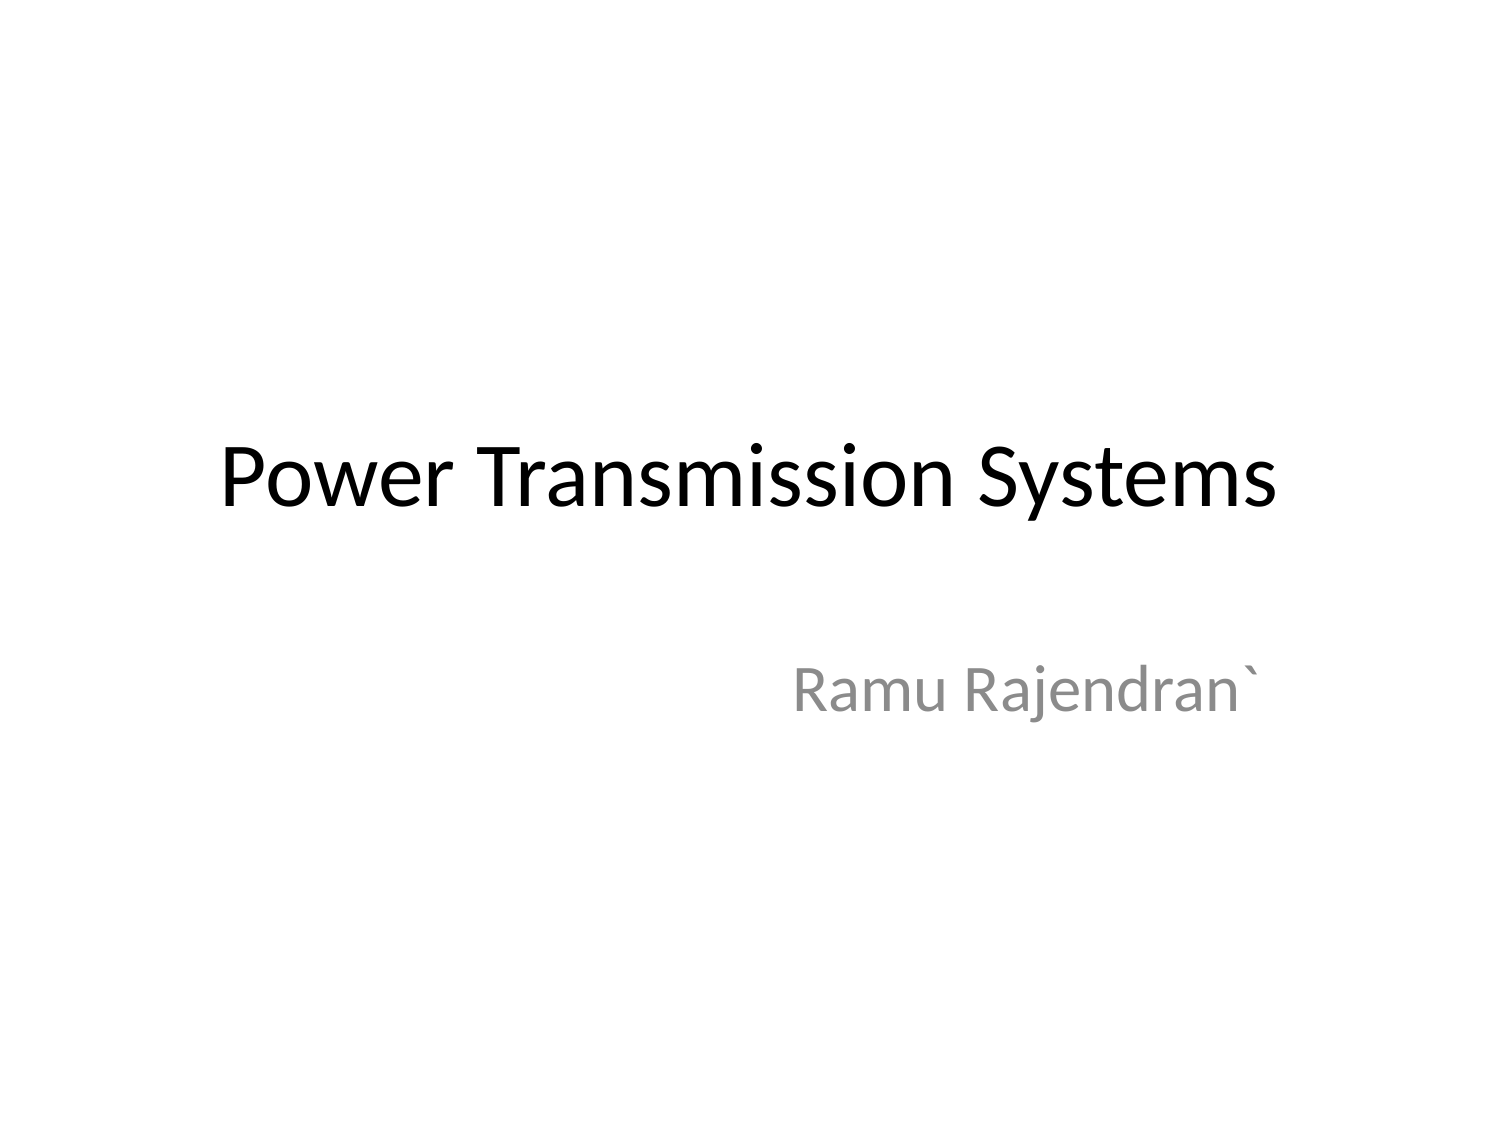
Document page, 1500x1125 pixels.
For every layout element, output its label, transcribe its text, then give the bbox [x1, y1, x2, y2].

subtitle Ramu Rajendran` [225, 637, 1275, 925]
title Power Transmission Systems [112, 349, 1388, 591]
